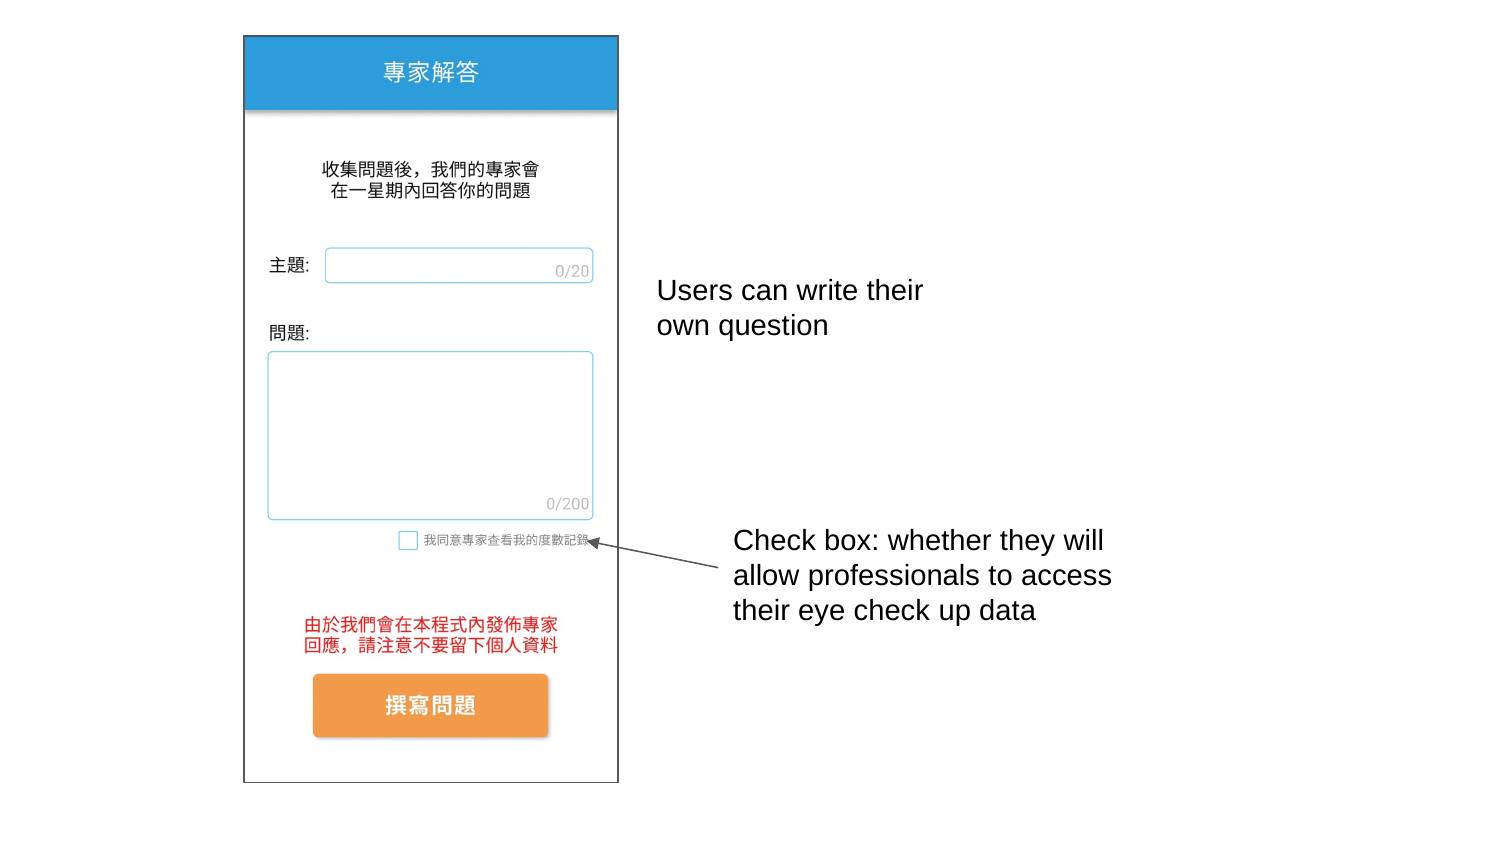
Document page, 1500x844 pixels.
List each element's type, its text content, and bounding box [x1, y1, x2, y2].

text_box Check box: whether they will allow professionals to access their eye check up data [718, 506, 1191, 630]
picture [244, 36, 618, 783]
text_box Users can write their own question [641, 256, 982, 380]
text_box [586, 540, 719, 568]
